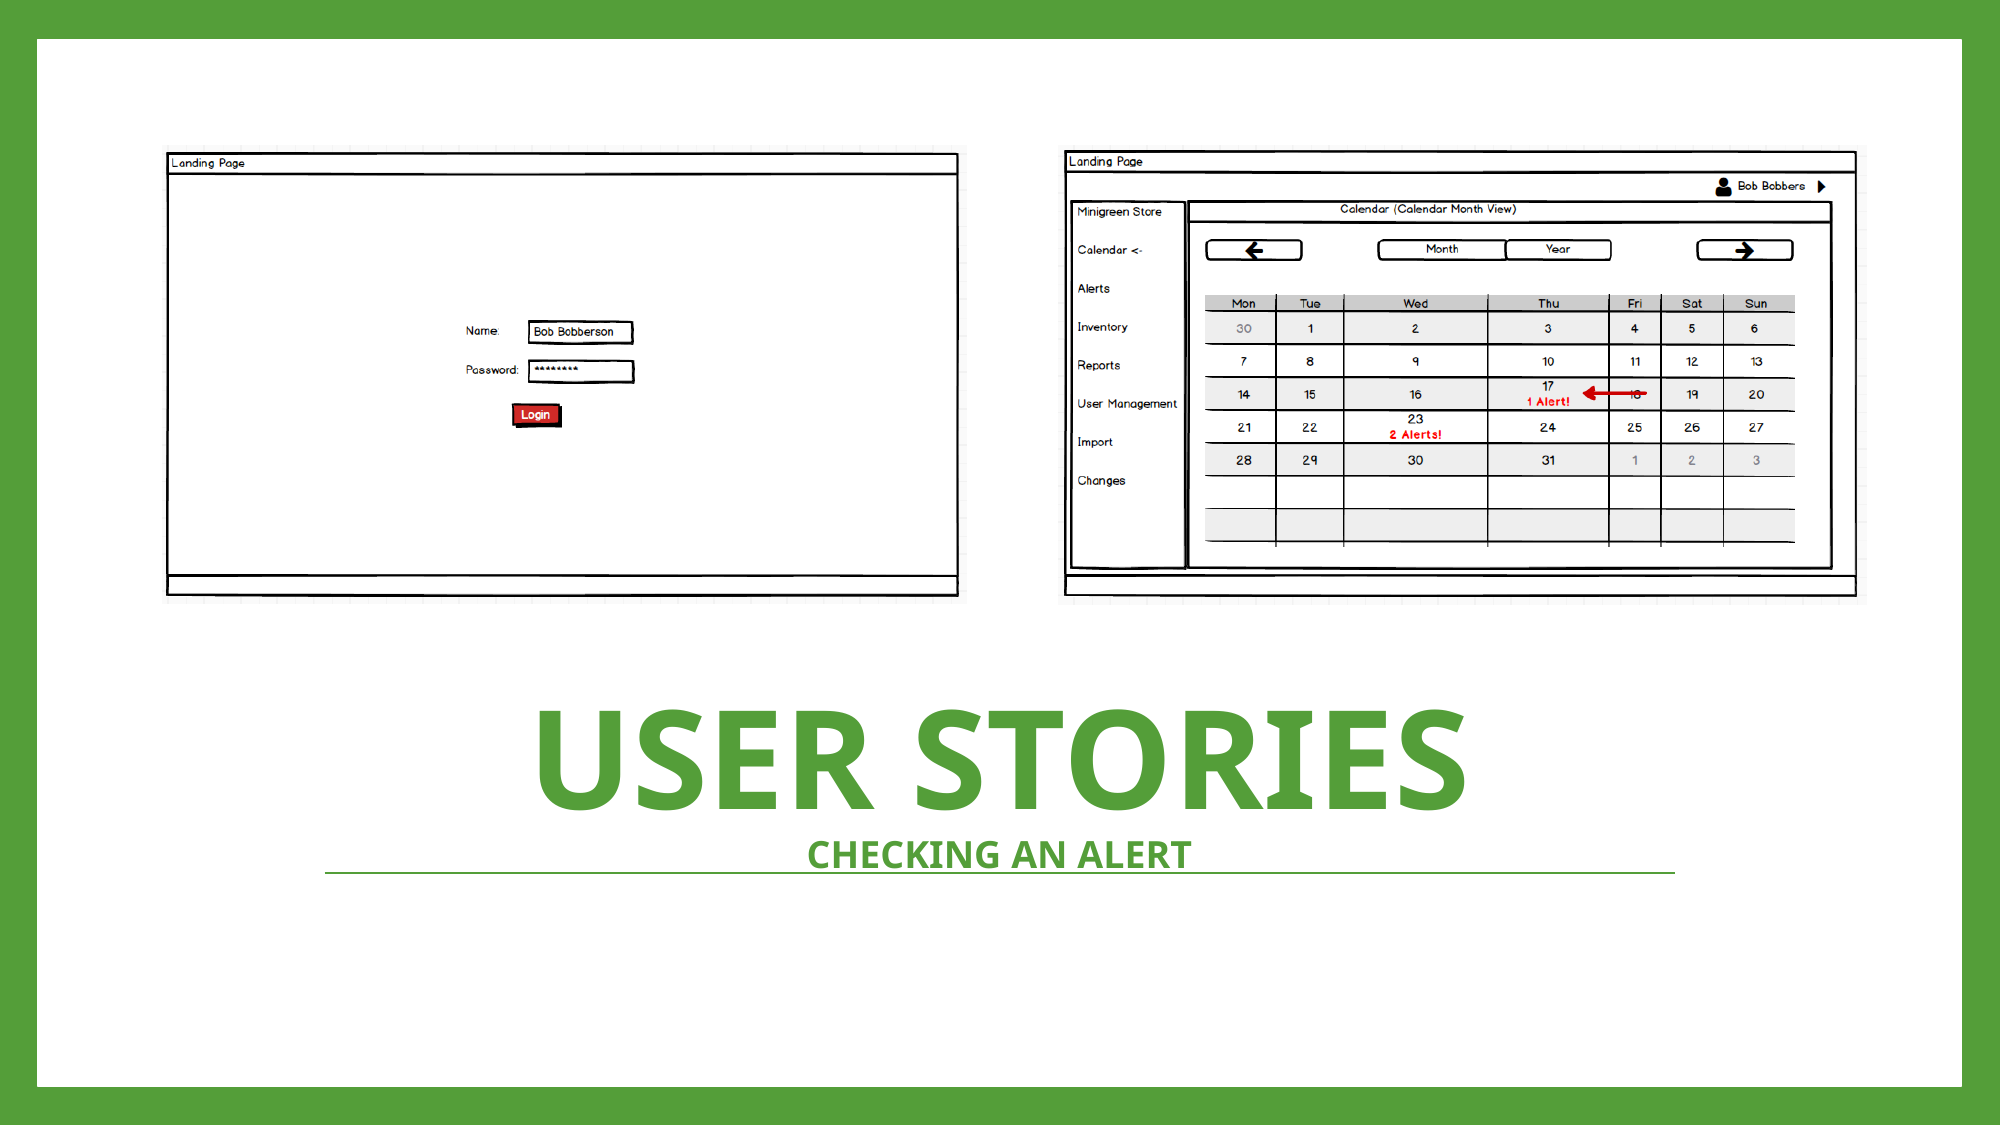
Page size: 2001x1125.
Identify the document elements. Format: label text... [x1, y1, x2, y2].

picture [162, 145, 967, 604]
text_box [36, 38, 1963, 1088]
title User Stories Checking an alert [182, 638, 1818, 884]
picture [1058, 145, 1868, 606]
